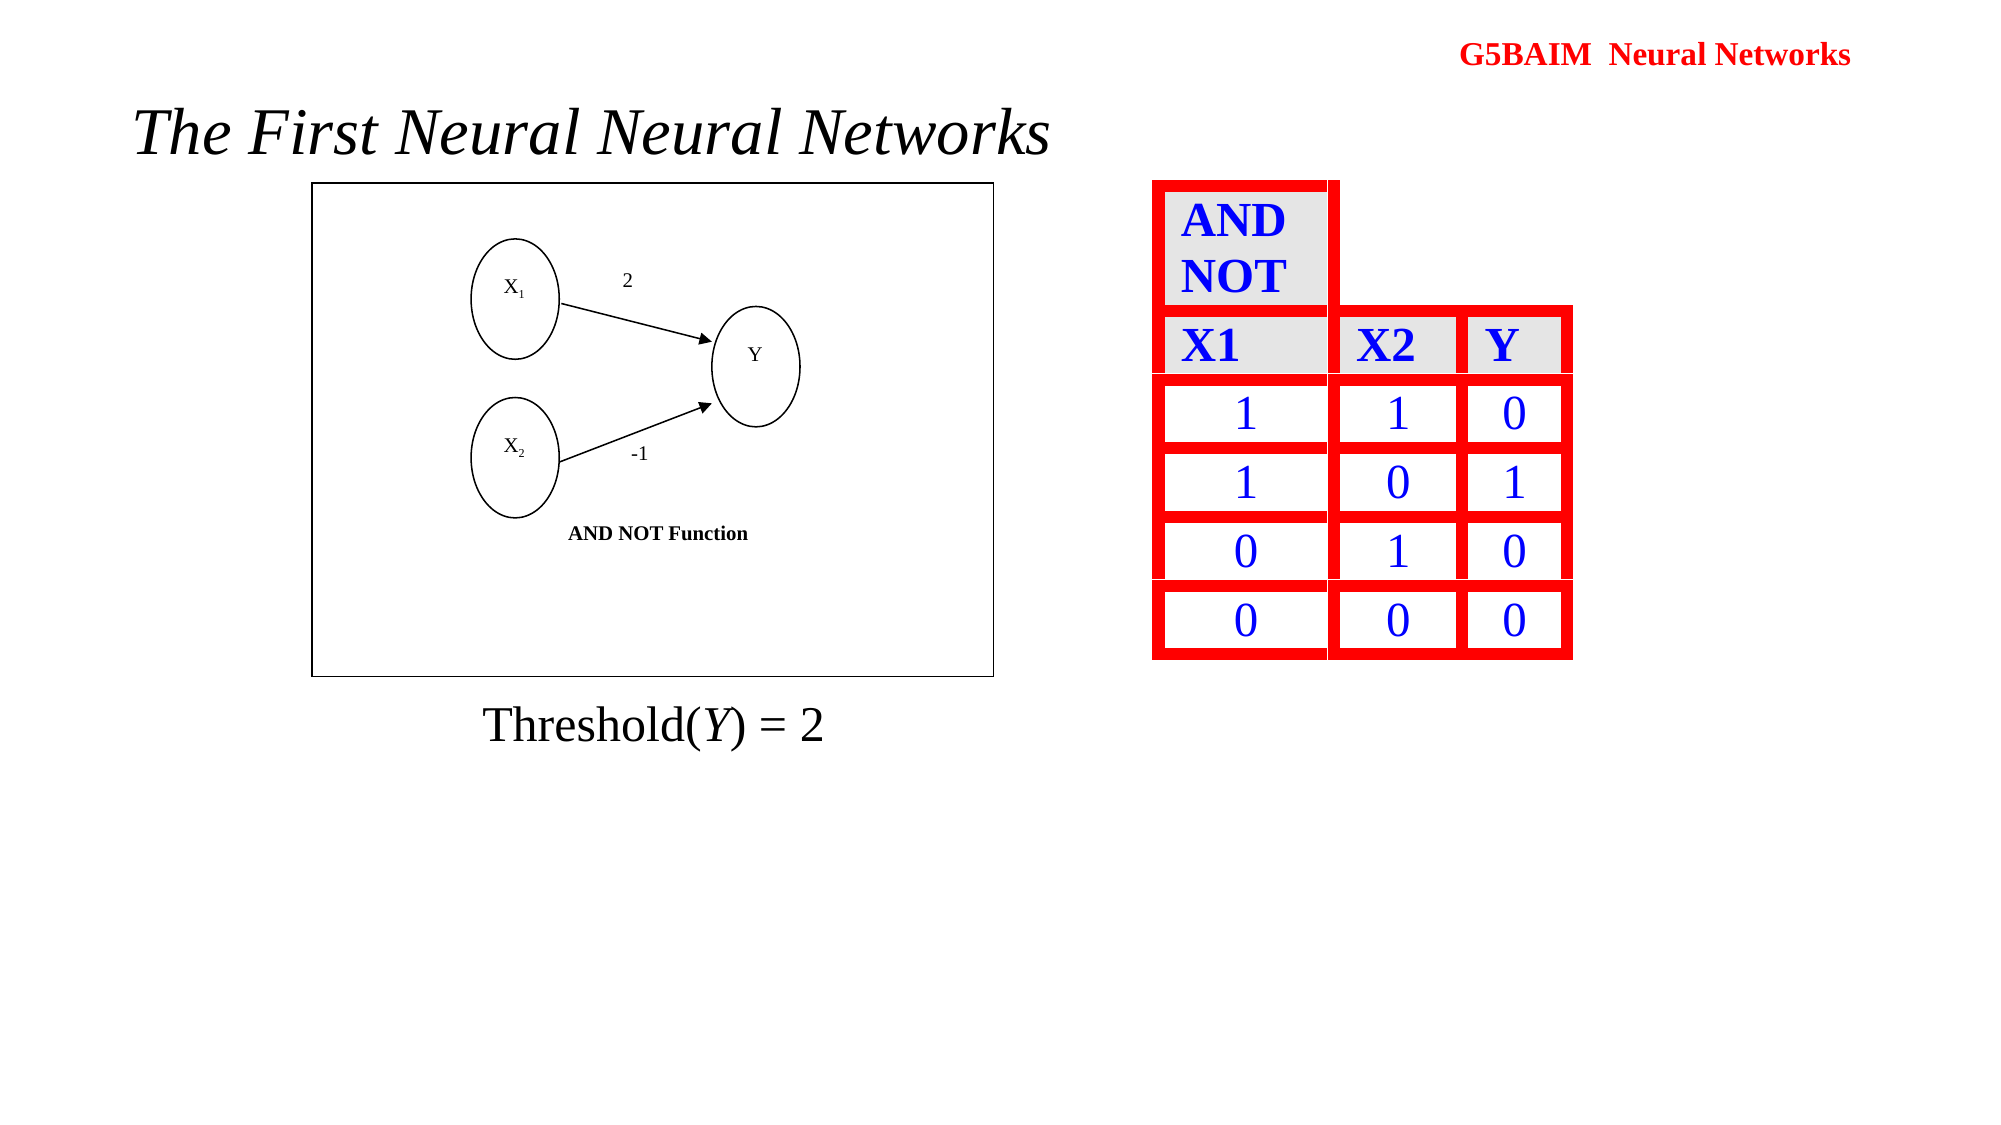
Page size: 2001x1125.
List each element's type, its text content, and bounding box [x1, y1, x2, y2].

text_box [311, 677, 451, 683]
title The First Neural Neural Networks [116, 87, 1817, 175]
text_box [311, 182, 451, 677]
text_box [451, 179, 2000, 708]
text_box Threshold(Y) = 2 [311, 683, 996, 759]
